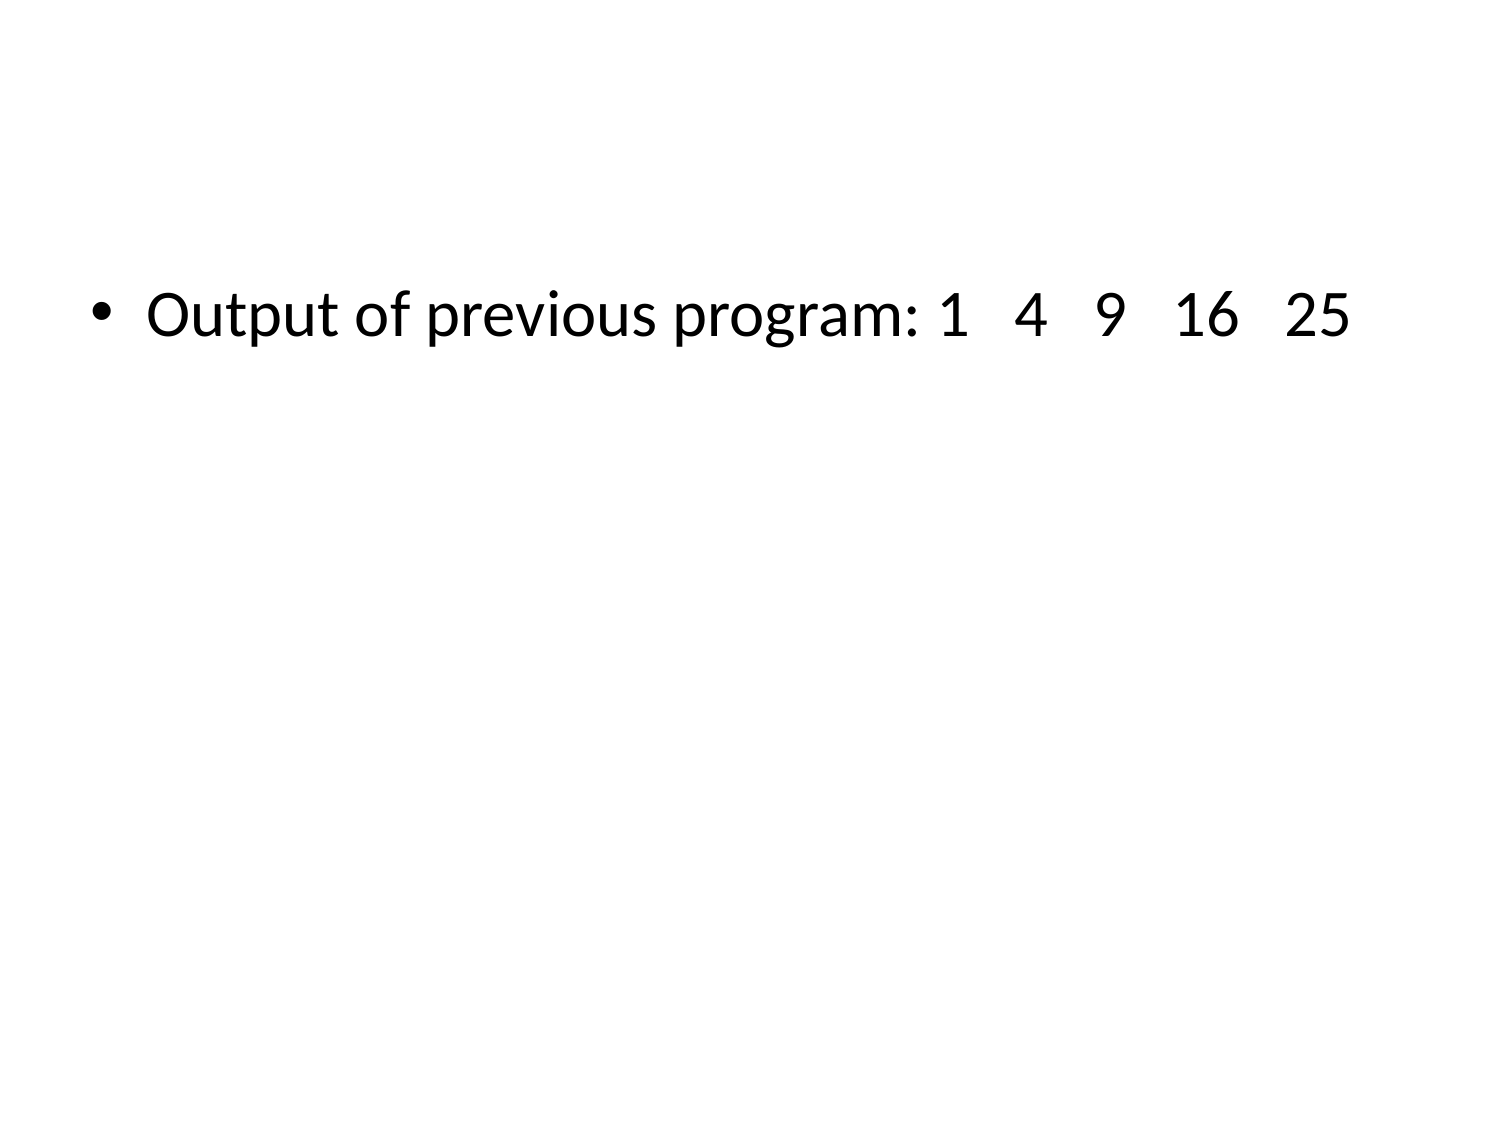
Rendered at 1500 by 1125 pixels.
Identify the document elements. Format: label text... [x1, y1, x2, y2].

list Output of previous program: 1 4 9 16 25 [75, 262, 1425, 1005]
